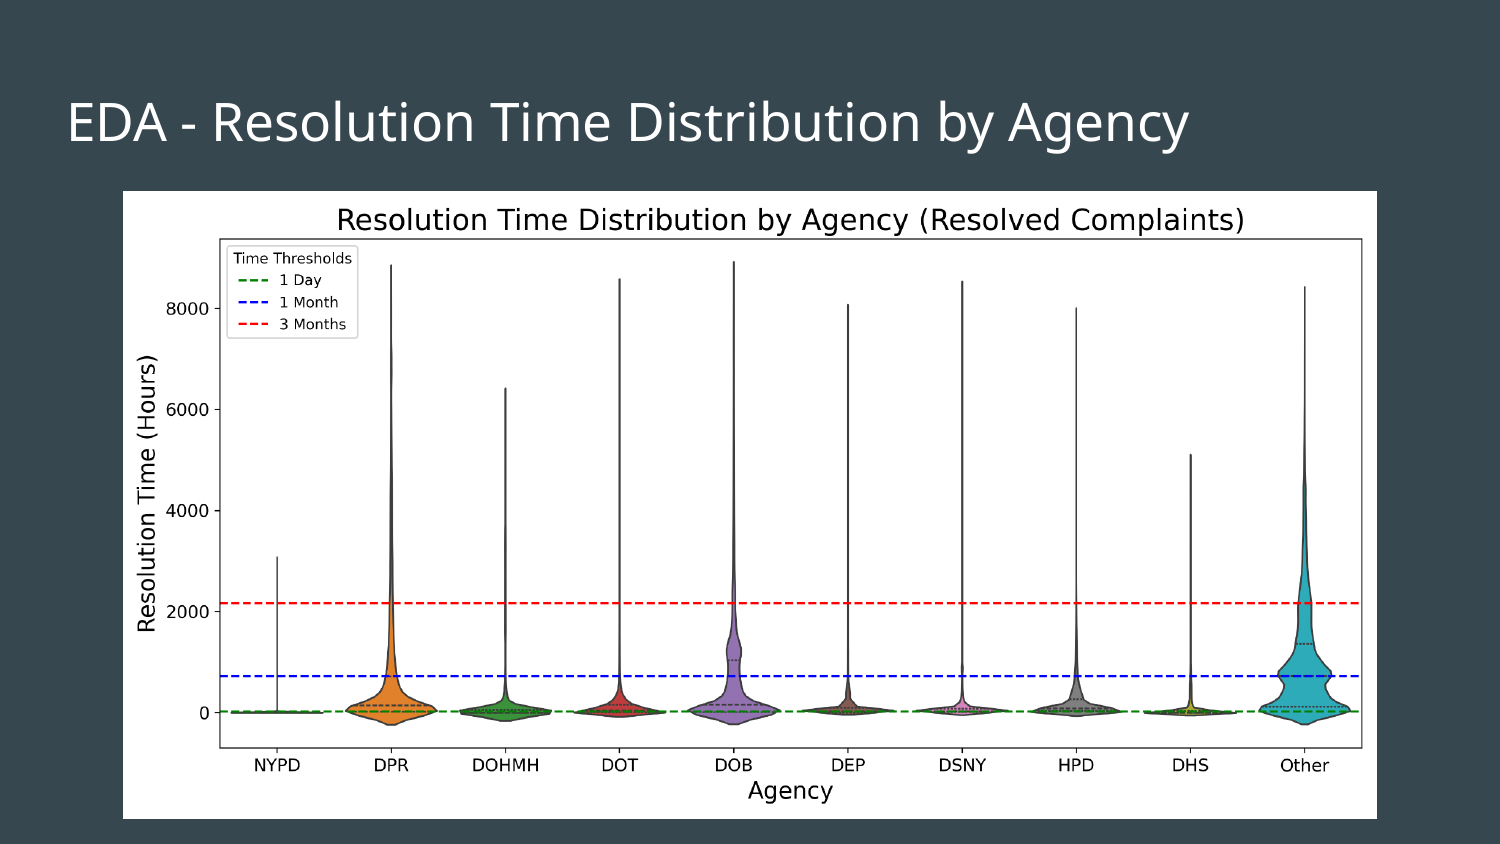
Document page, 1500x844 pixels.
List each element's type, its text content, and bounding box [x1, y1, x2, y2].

title EDA - Resolution Time Distribution by Agency [51, 72, 1449, 167]
picture [122, 191, 1377, 819]
